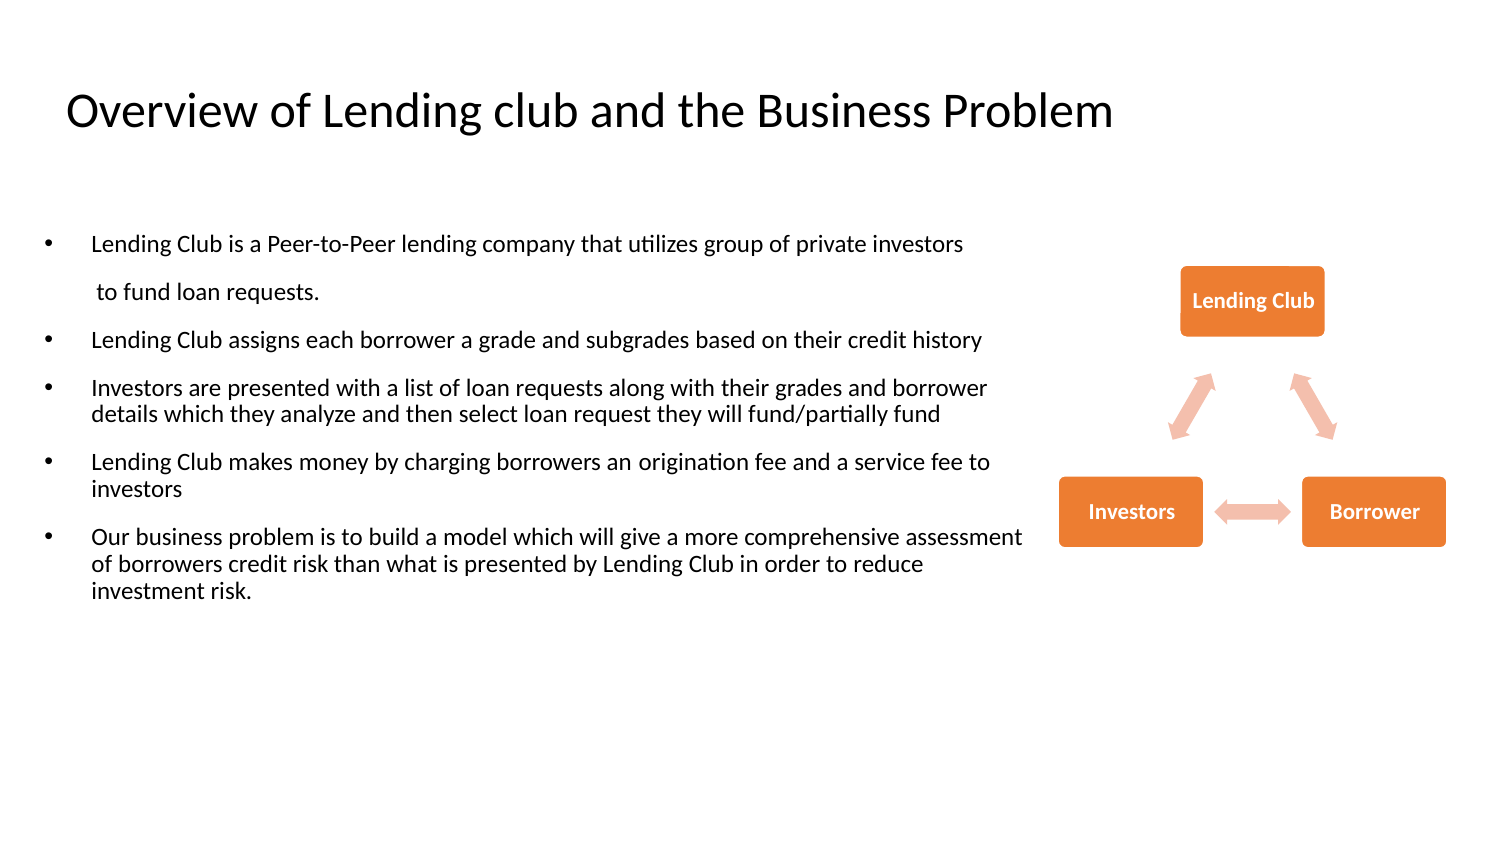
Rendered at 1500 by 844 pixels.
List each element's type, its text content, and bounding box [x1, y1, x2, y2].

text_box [1057, 224, 1448, 589]
title Overview of Lending club and the Business Problem [51, 29, 1448, 193]
list Lending Club is a Peer-to-Peer lending company that utilizes group of private investors to fund loan requests. Lending Club assigns each borrower a grade and subgrades based on their credit history Investors are presented with a list of loan requests along with their grades and borrower details which they analyze and then select loan request they will fund/partially fund Lending Club makes money by charging borrowers an origination fee and a service fee to investors Our business problem is to build a model which will give a more comprehensive assessment of borrowers credit risk than what is presented by Lending Club in order to reduce investment risk. [29, 160, 1058, 819]
